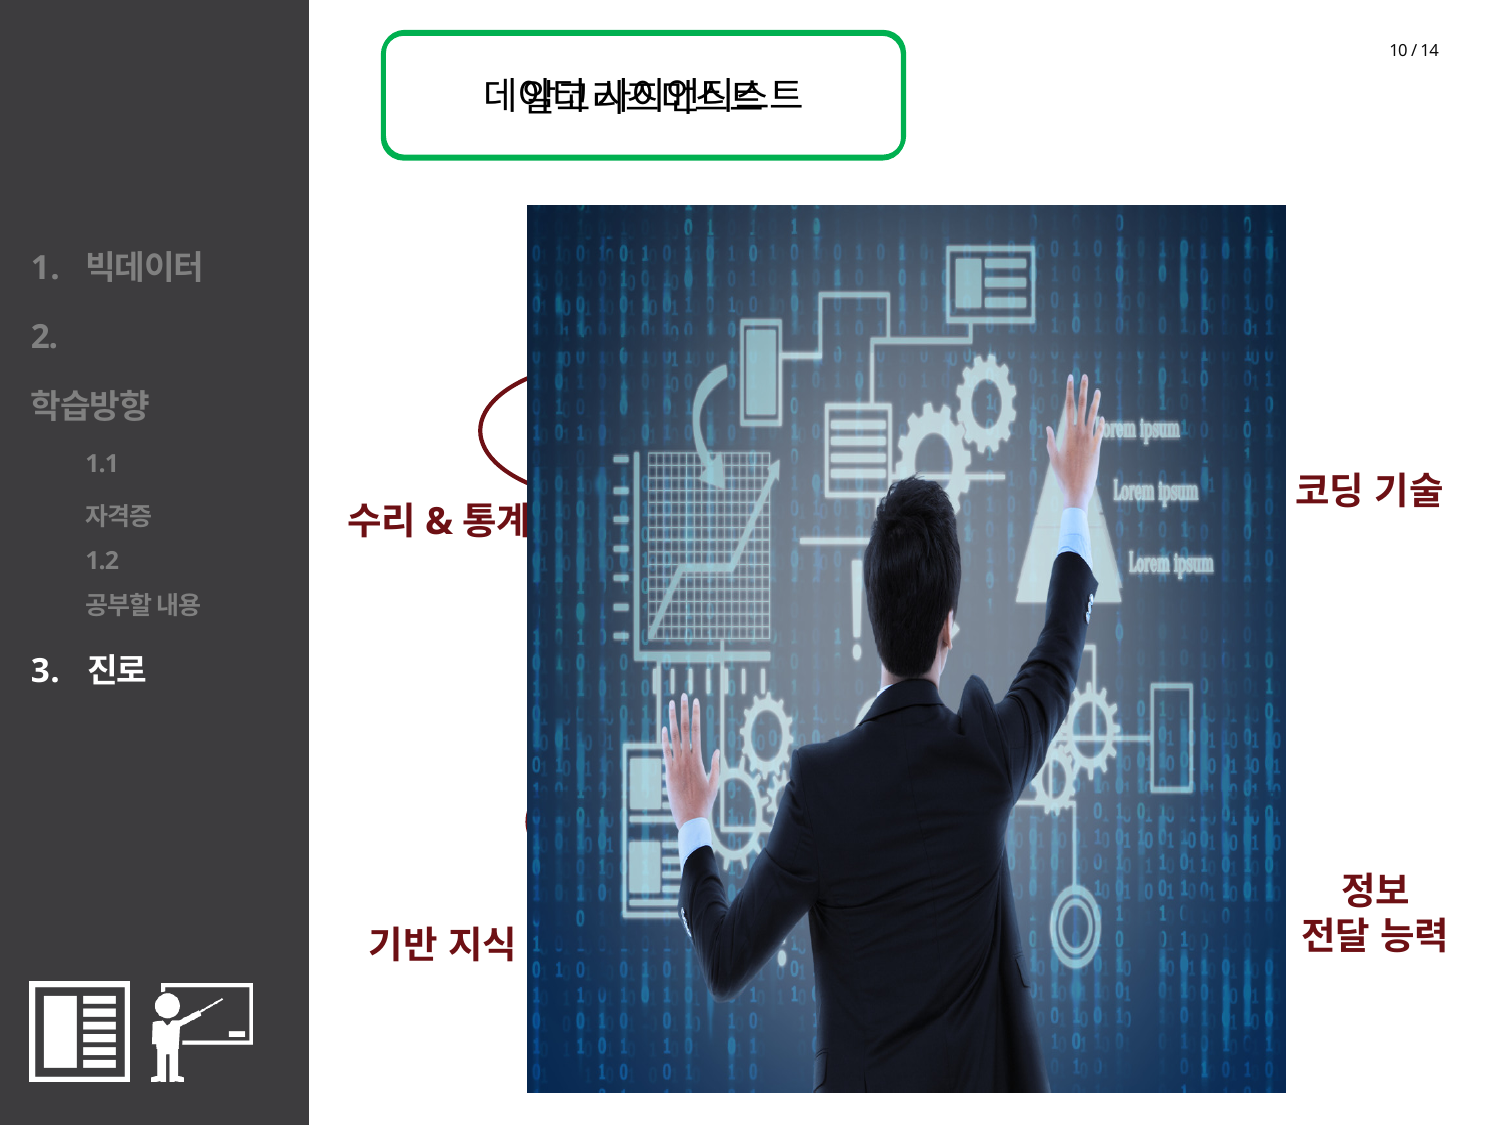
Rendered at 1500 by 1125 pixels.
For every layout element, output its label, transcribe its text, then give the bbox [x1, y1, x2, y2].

text_box [478, 378, 522, 483]
text_box 기반 지식 [354, 913, 522, 973]
text_box 빅데이터 2. 학습방향 1.1 자격증 1.2 공부할 내용 진로 [15, 208, 296, 982]
text_box 알고리즈미스트 [380, 31, 906, 161]
picture [151, 981, 253, 1084]
text_box [0, 0, 309, 1125]
picture [527, 205, 1286, 1094]
picture [29, 981, 130, 1083]
text_box 수리&통계 [332, 489, 522, 550]
text_box 10 / 14 [1193, 32, 1454, 70]
text_box 코딩 기술 [1290, 459, 1498, 520]
text_box 정보 전달 능력 [1290, 859, 1500, 965]
